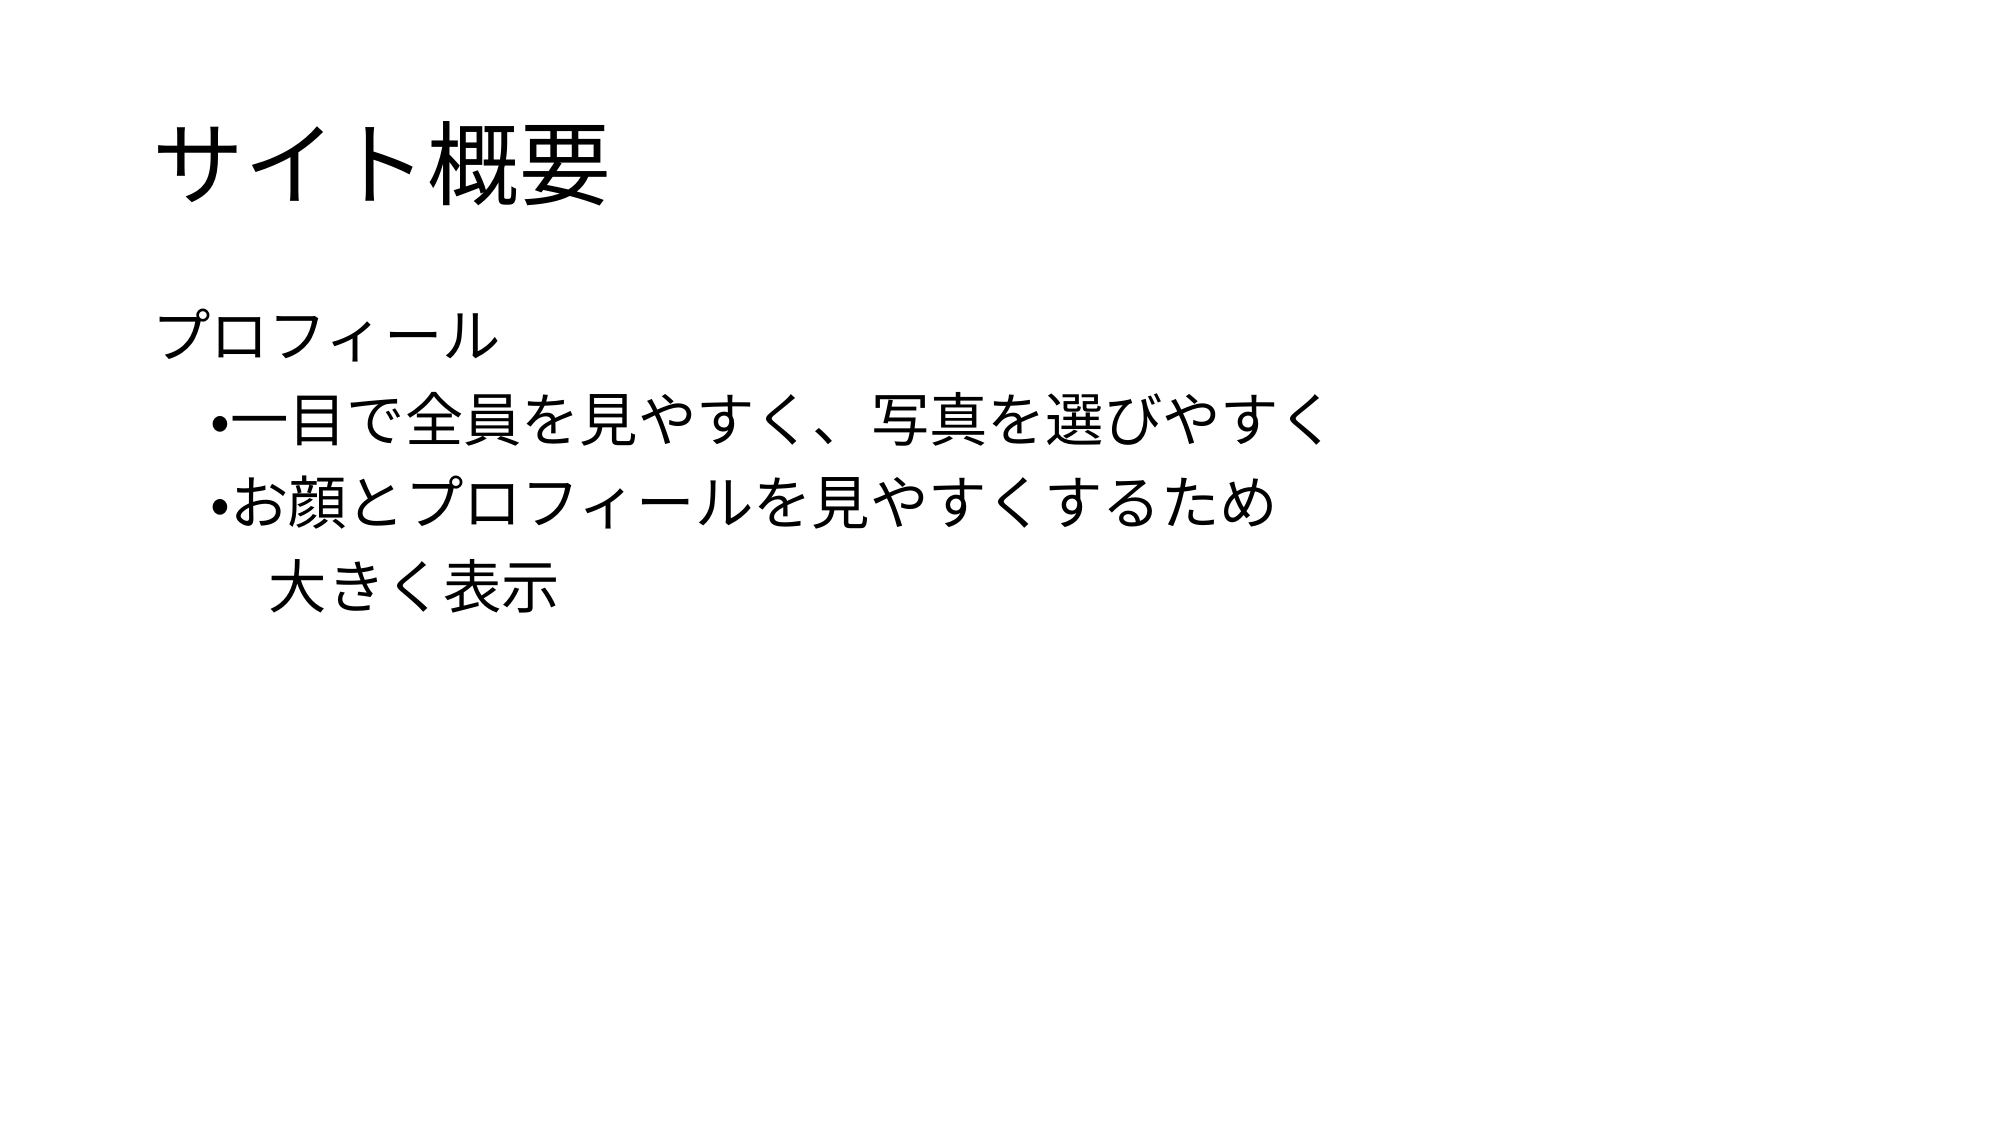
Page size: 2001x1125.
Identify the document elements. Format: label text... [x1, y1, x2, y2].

title サイト概要 [137, 59, 1863, 278]
list プロフィール ・一目で全員を見やすく、写真を選びやすく ・お顔とプロフィールを見やすくするため 大きく表示 [137, 299, 1863, 1014]
